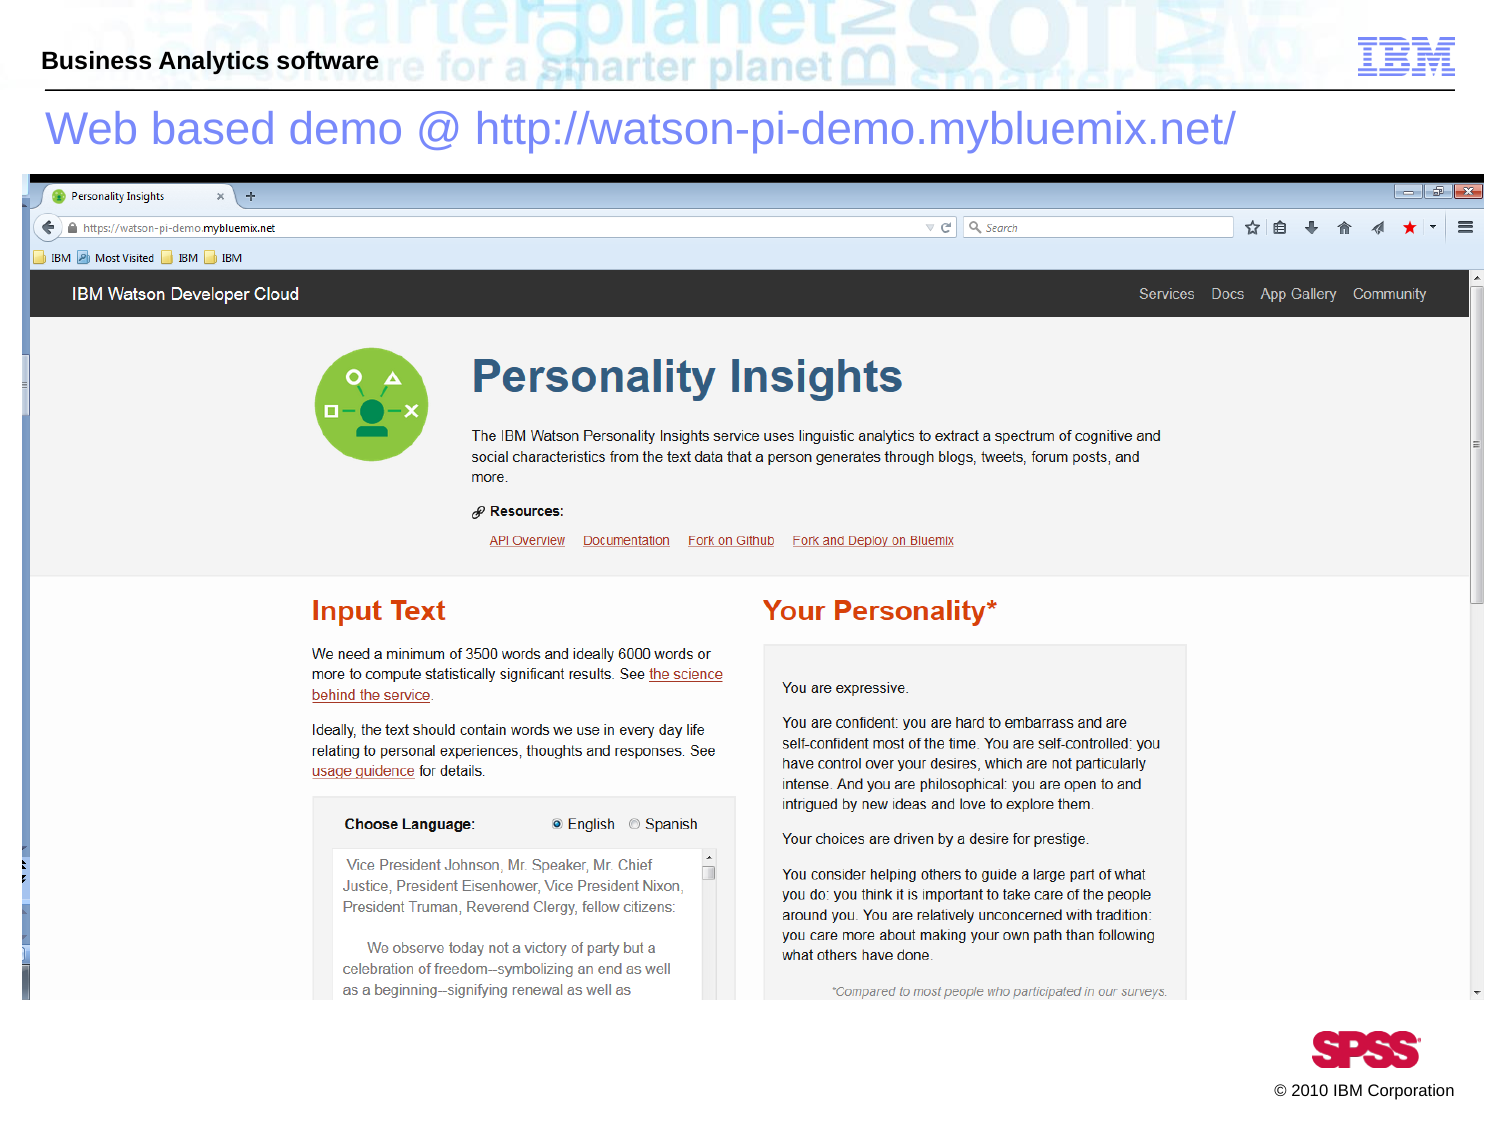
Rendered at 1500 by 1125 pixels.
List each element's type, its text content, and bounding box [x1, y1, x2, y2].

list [21, 174, 1484, 1001]
picture [1312, 1031, 1421, 1068]
title Web based demo @ http://watson-pi-demo.mybluemix.net/ [29, 97, 1455, 173]
picture [0, 0, 1500, 90]
